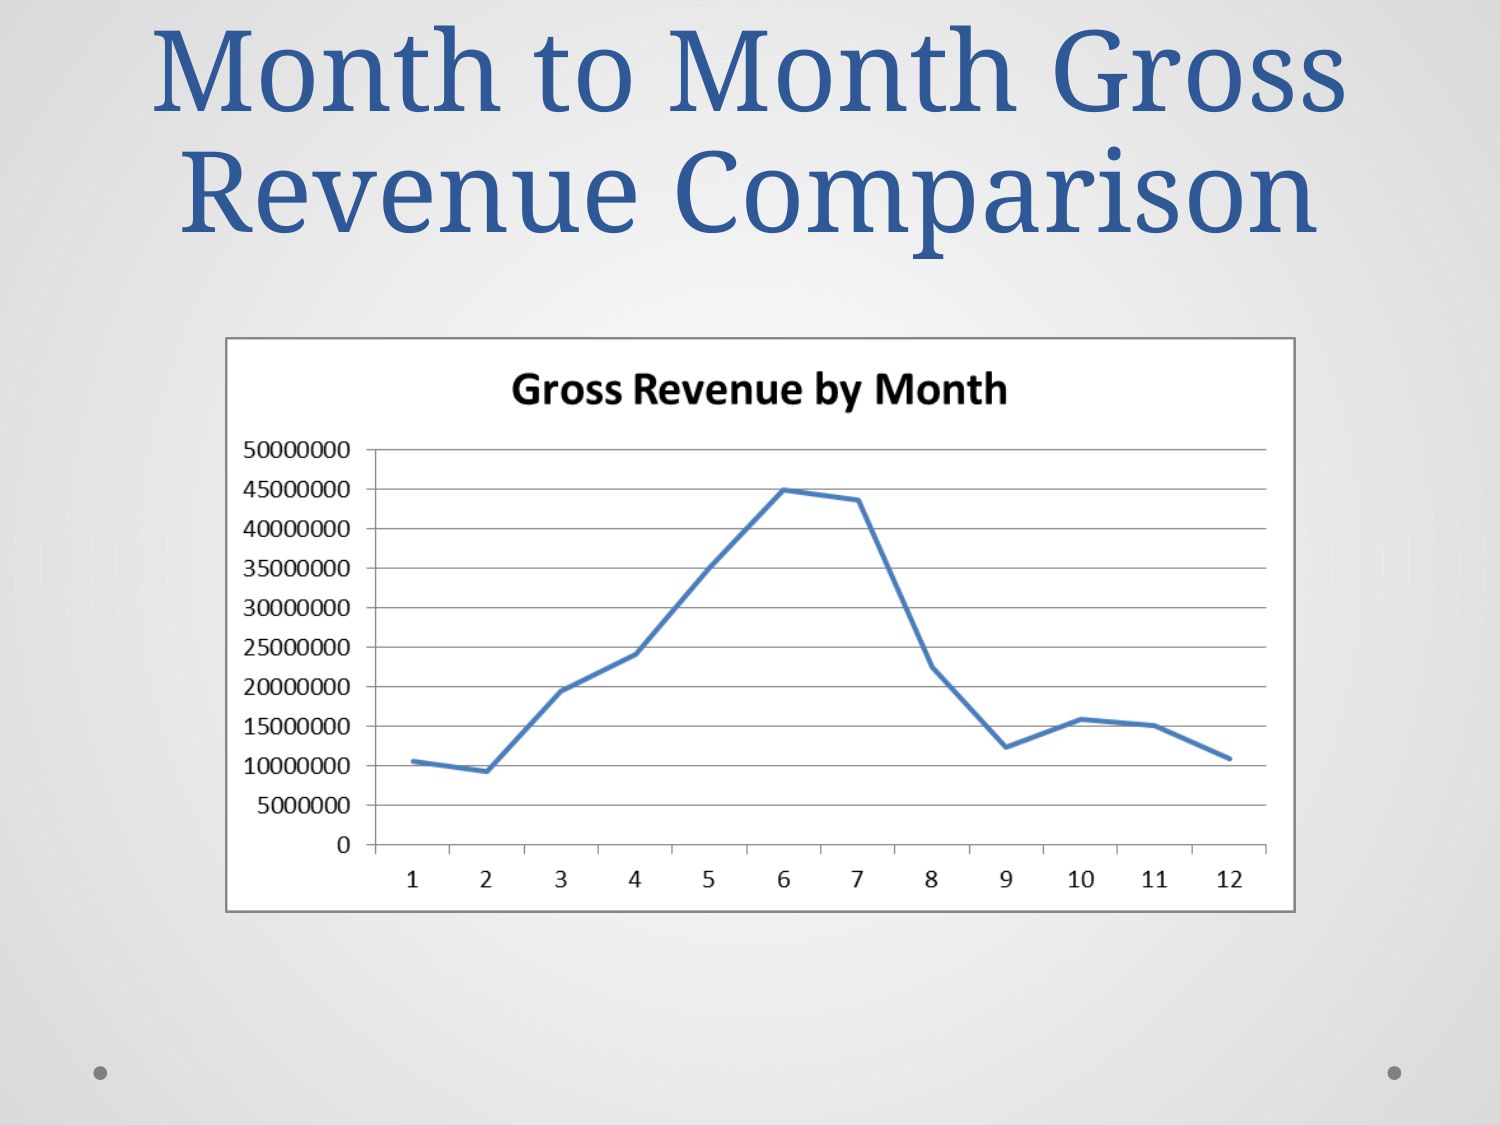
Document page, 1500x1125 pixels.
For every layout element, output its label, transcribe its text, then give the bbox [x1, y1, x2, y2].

title Month to Month Gross Revenue Comparison [75, 0, 1425, 263]
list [224, 337, 1297, 913]
